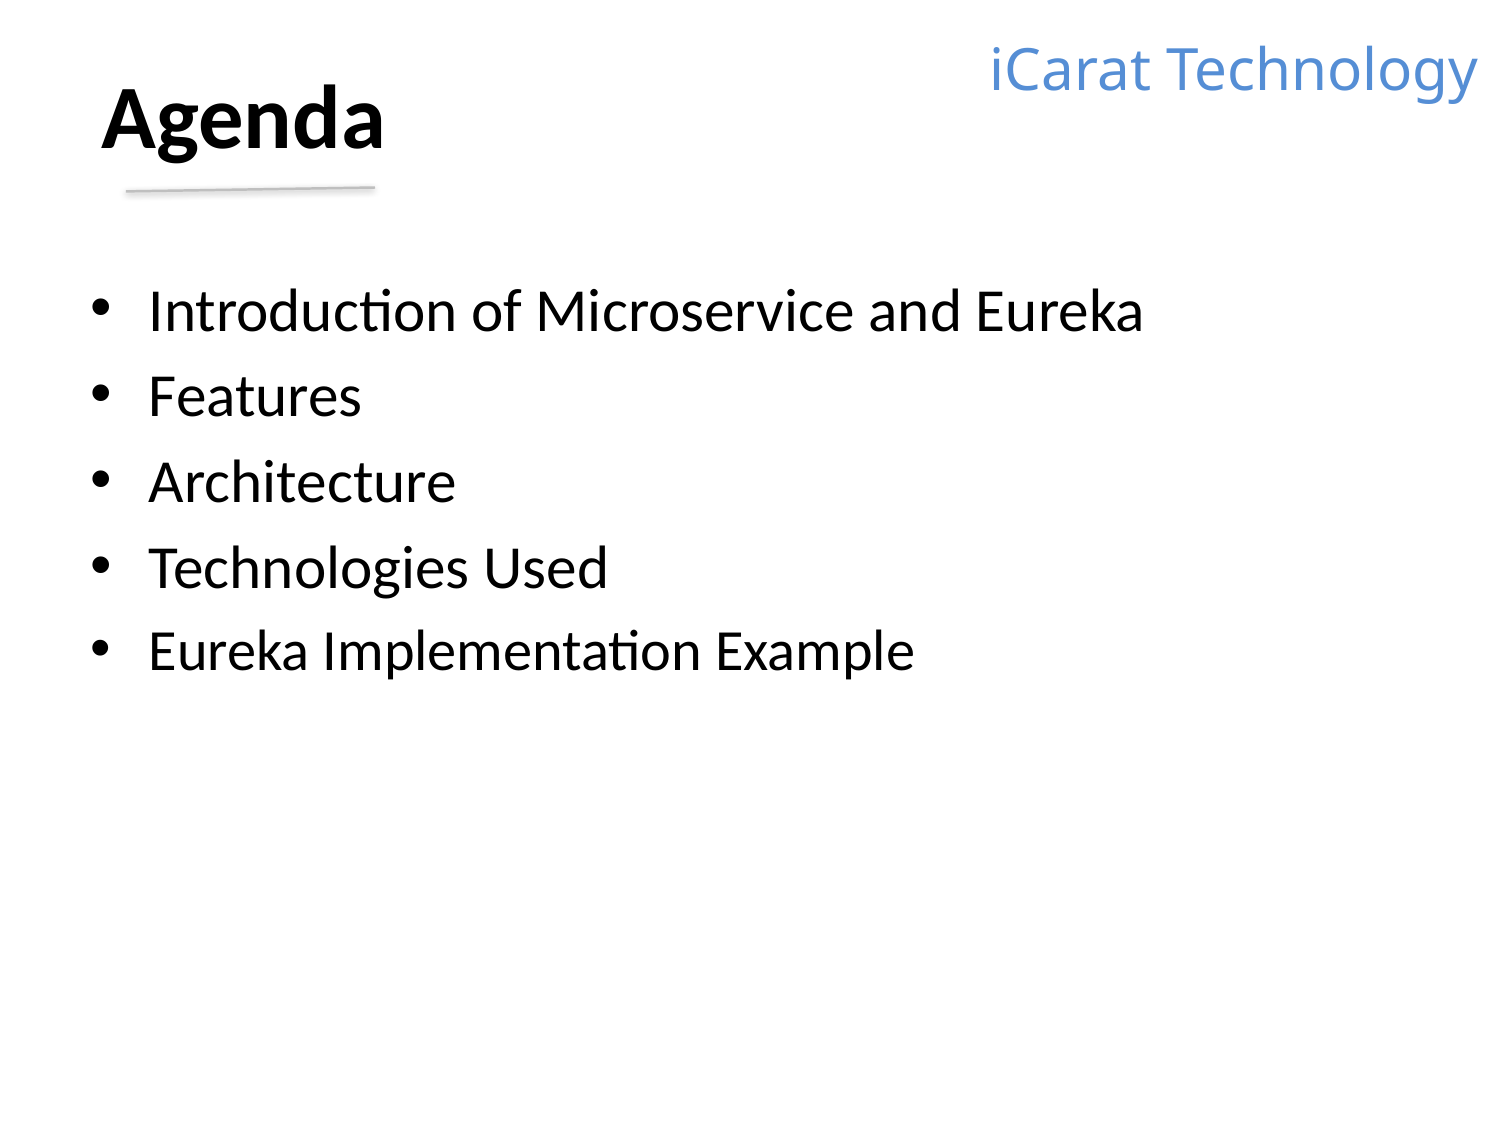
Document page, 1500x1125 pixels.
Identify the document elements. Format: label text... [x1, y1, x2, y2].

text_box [125, 187, 376, 192]
list Introduction of Microservice and Eureka Features Architecture Technologies Used Eureka Implementation Example [75, 262, 1425, 916]
title Agenda [0, 50, 550, 175]
text_box iCarat Technology [974, 24, 1500, 110]
